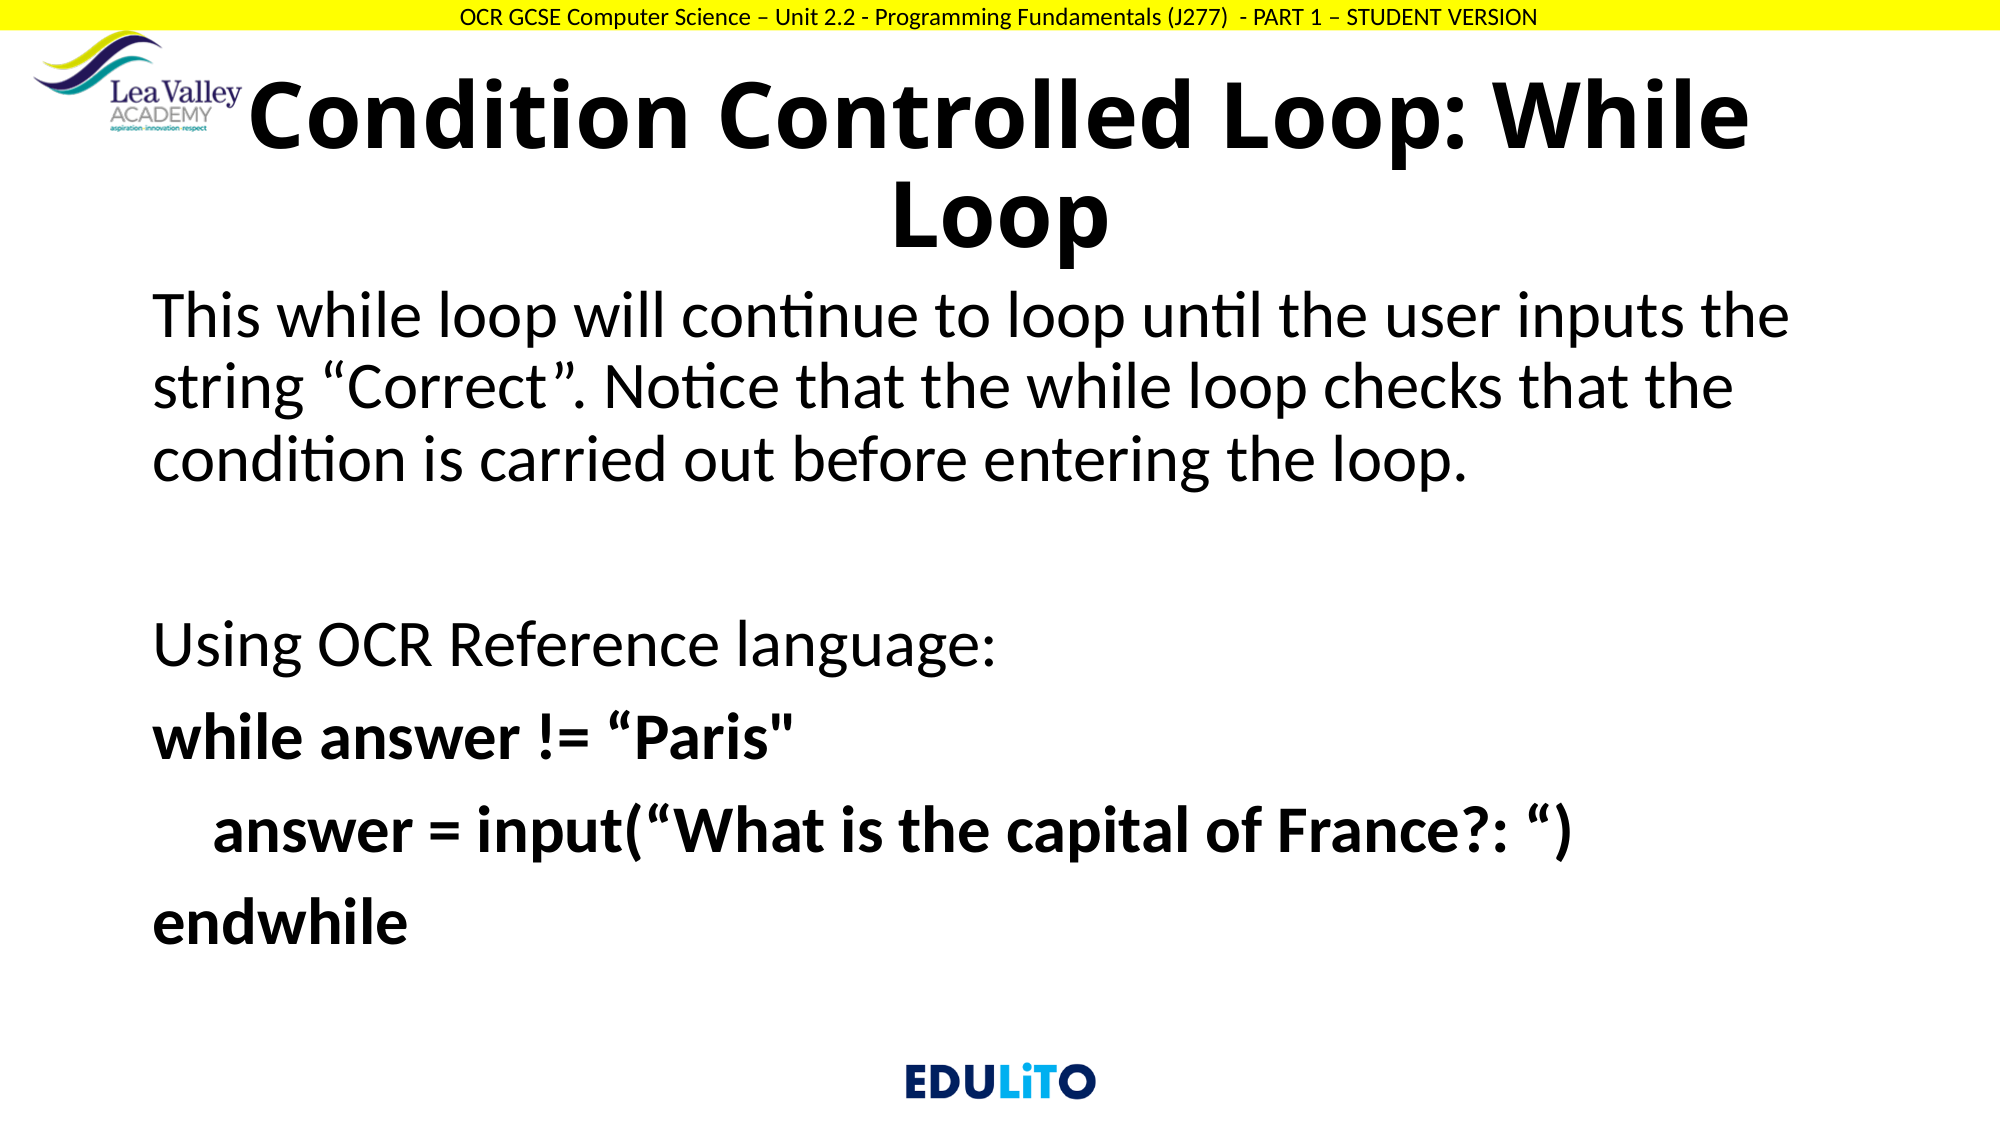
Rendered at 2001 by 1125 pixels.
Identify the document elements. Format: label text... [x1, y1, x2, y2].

title Condition Controlled Loop: While Loop [137, 59, 1863, 272]
list This while loop will continue to loop until the user inputs the string “Correct”. Notice that the while loop checks that the condition is carried out before entering the loop. Using OCR Reference language: while answer != “Paris" answer = input(“What is the capital of France?: “) endwhile [137, 272, 1863, 1125]
picture [32, 31, 243, 132]
